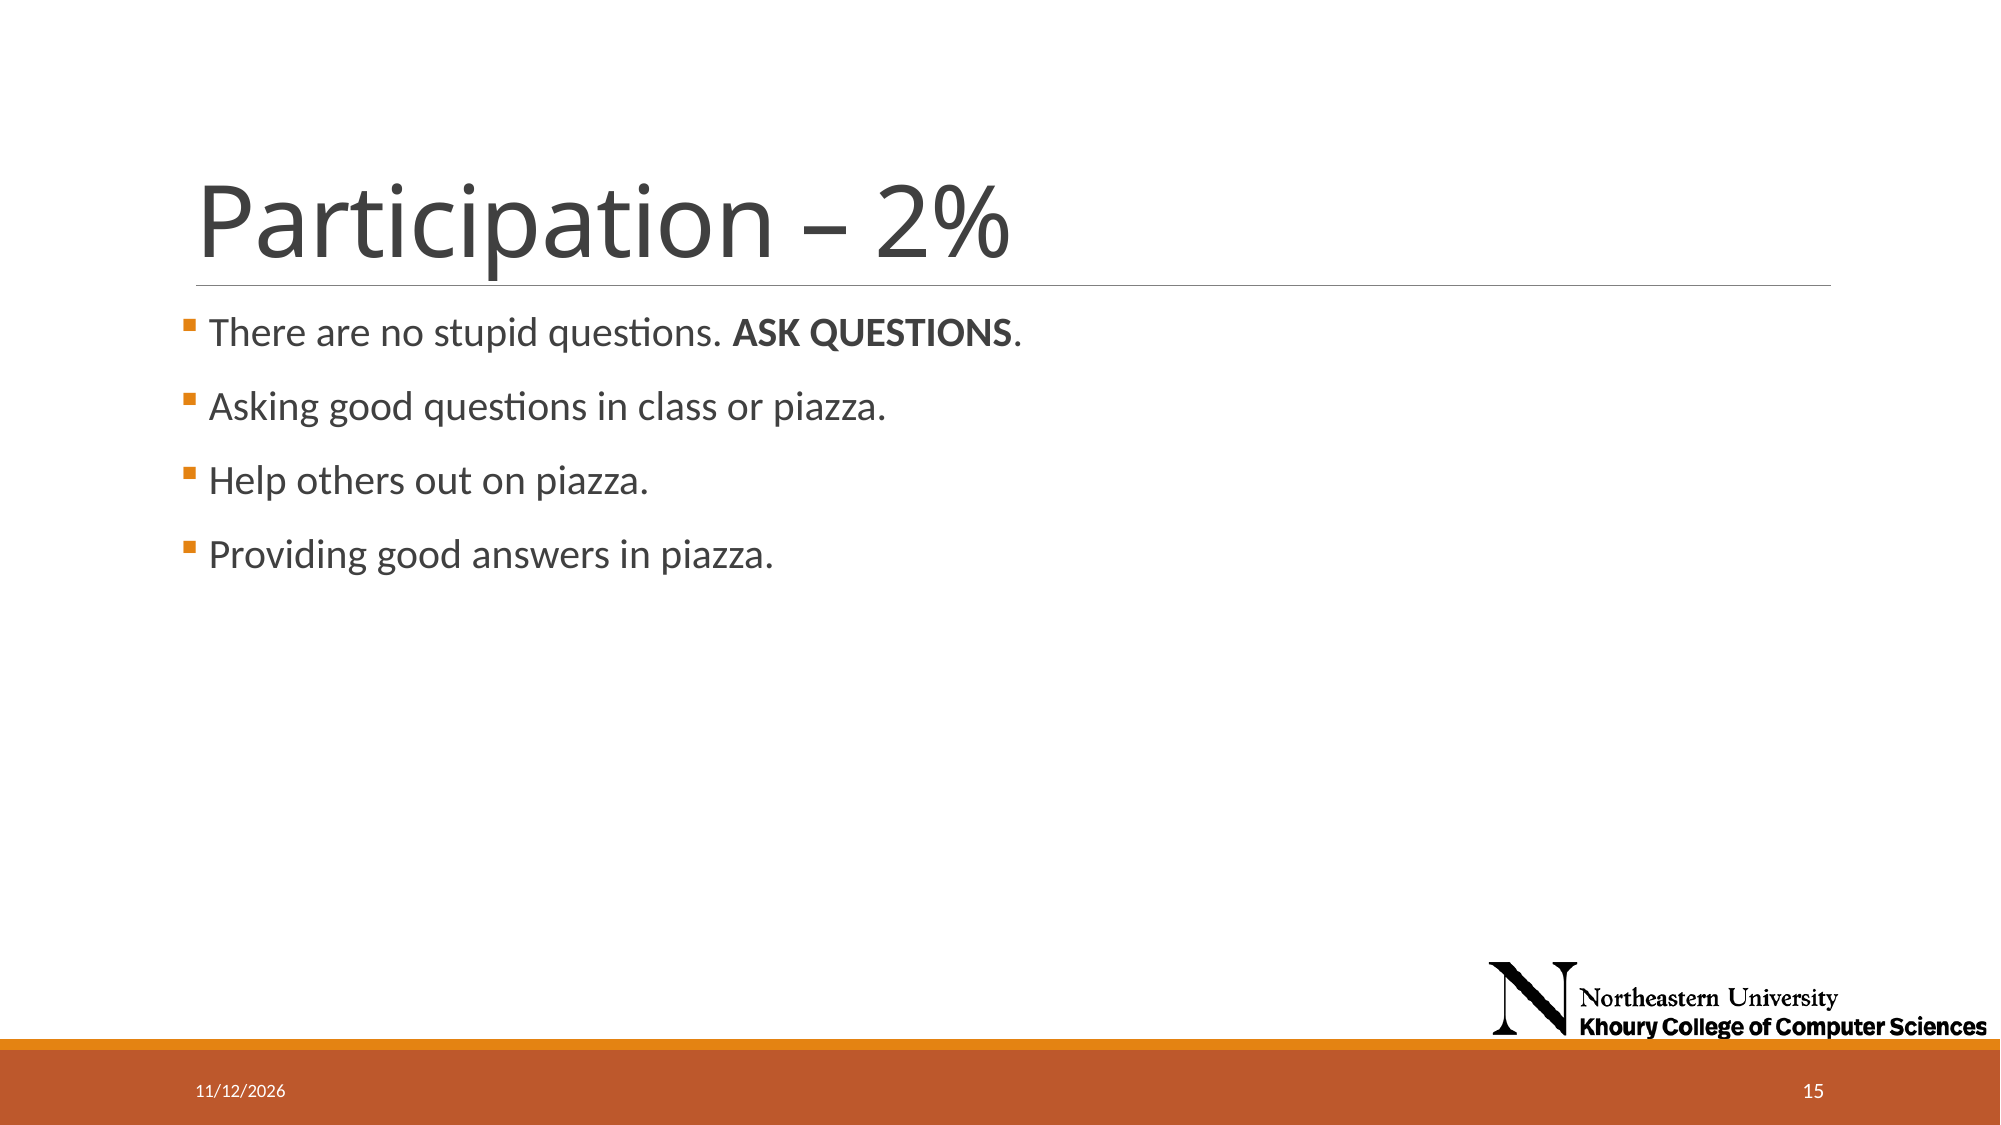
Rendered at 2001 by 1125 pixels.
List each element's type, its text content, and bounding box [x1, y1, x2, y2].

slide_number 15 [1624, 1059, 1840, 1120]
picture [1488, 962, 1987, 1039]
list There are no stupid questions. ASK QUESTIONS. Asking good questions in class or piazza. Help others out on piazza. Providing good answers in piazza. [180, 302, 1830, 963]
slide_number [180, 1059, 586, 1120]
title Participation – 2% [180, 47, 1830, 285]
